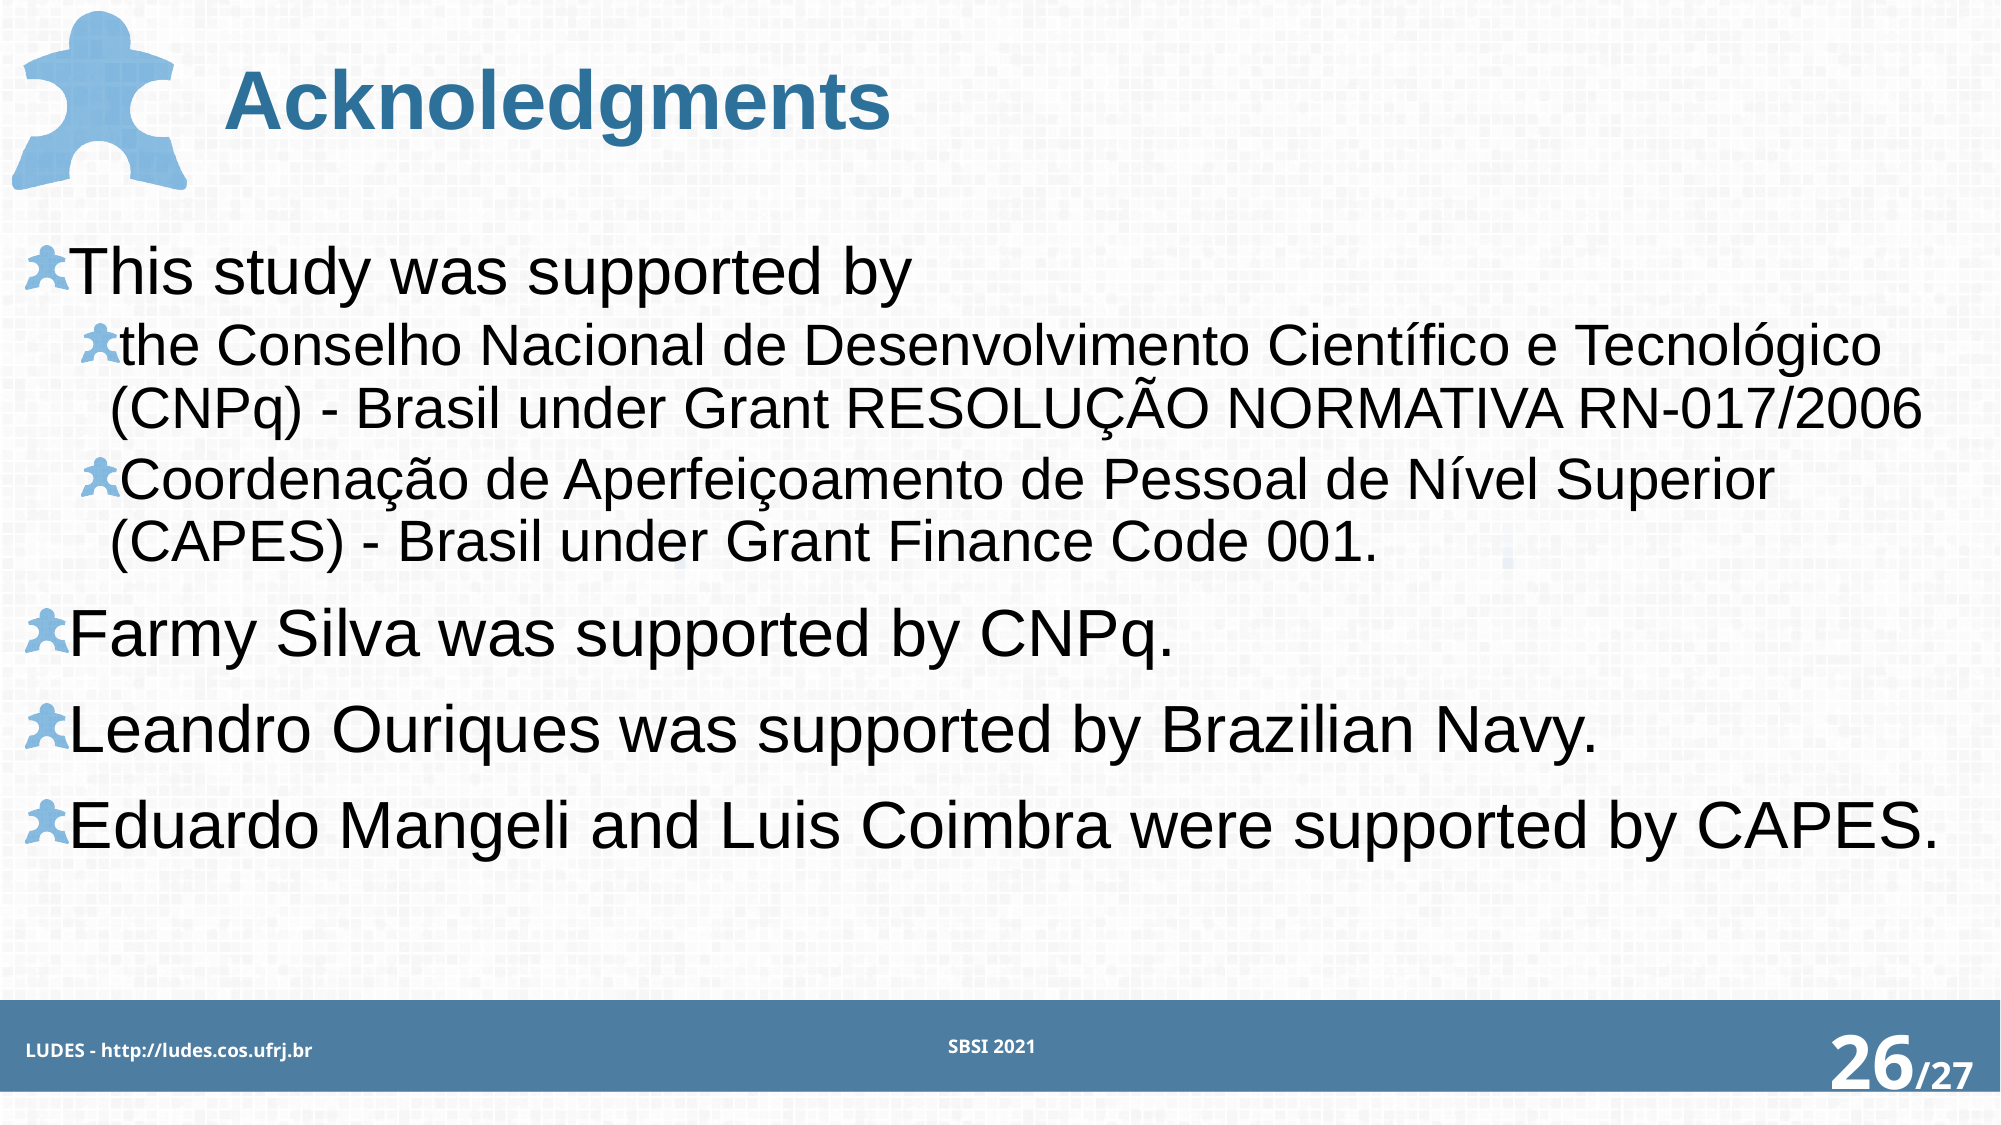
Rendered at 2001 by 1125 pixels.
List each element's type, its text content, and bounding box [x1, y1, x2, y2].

list This study was supported by the Conselho Nacional de Desenvolvimento Científico e Tecnológico (CNPq) - Brasil under Grant RESOLUÇÃO NORMATIVA RN-017/2006 Coordenação de Aperfeiçoamento de Pessoal de Nível Superior (CAPES) - Brasil under Grant Finance Code 001. Farmy Silva was supported by CNPq. Leandro Ouriques was supported by Brazilian Navy. Eduardo Mangeli and Luis Coimbra were supported by CAPES. [10, 220, 1974, 976]
picture [0, 0, 2001, 1125]
title Acknoledgments [208, 11, 1975, 195]
slide_number 26/27 [1672, 1042, 1989, 1090]
slide_number LUDES - http://ludes.cos.ufrj.br [10, 1022, 433, 1070]
footer SBSI 2021 [702, 1018, 1282, 1066]
